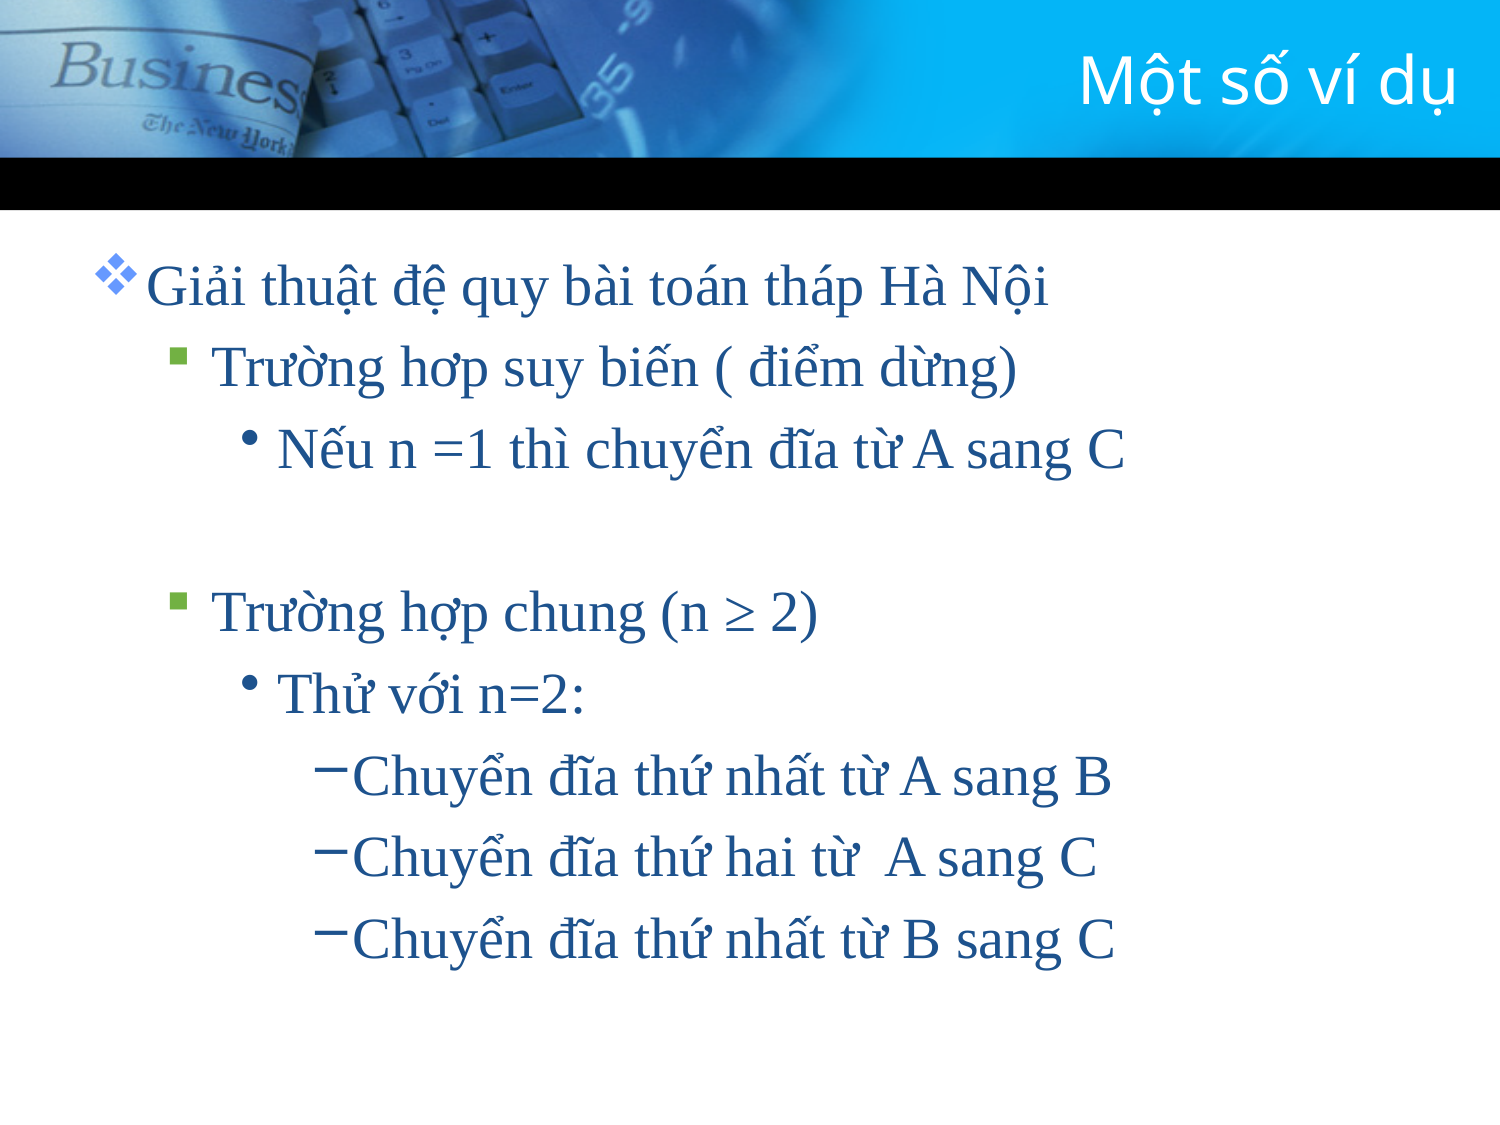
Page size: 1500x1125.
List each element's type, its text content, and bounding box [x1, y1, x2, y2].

list Giải thuật đệ quy bài toán tháp Hà Nội Trường hơp suy biến ( điểm dừng) Nếu n =1 thì chuyển đĩa từ A sang C Trường hợp chung (n ≥ 2) Thử với n=2: Chuyển đĩa thứ nhất từ A sang B Chuyển đĩa thứ hai từ A sang C Chuyển đĩa thứ nhất từ B sang C [74, 238, 1426, 1051]
title Một số ví dụ [37, 24, 1476, 131]
picture [0, 0, 830, 157]
